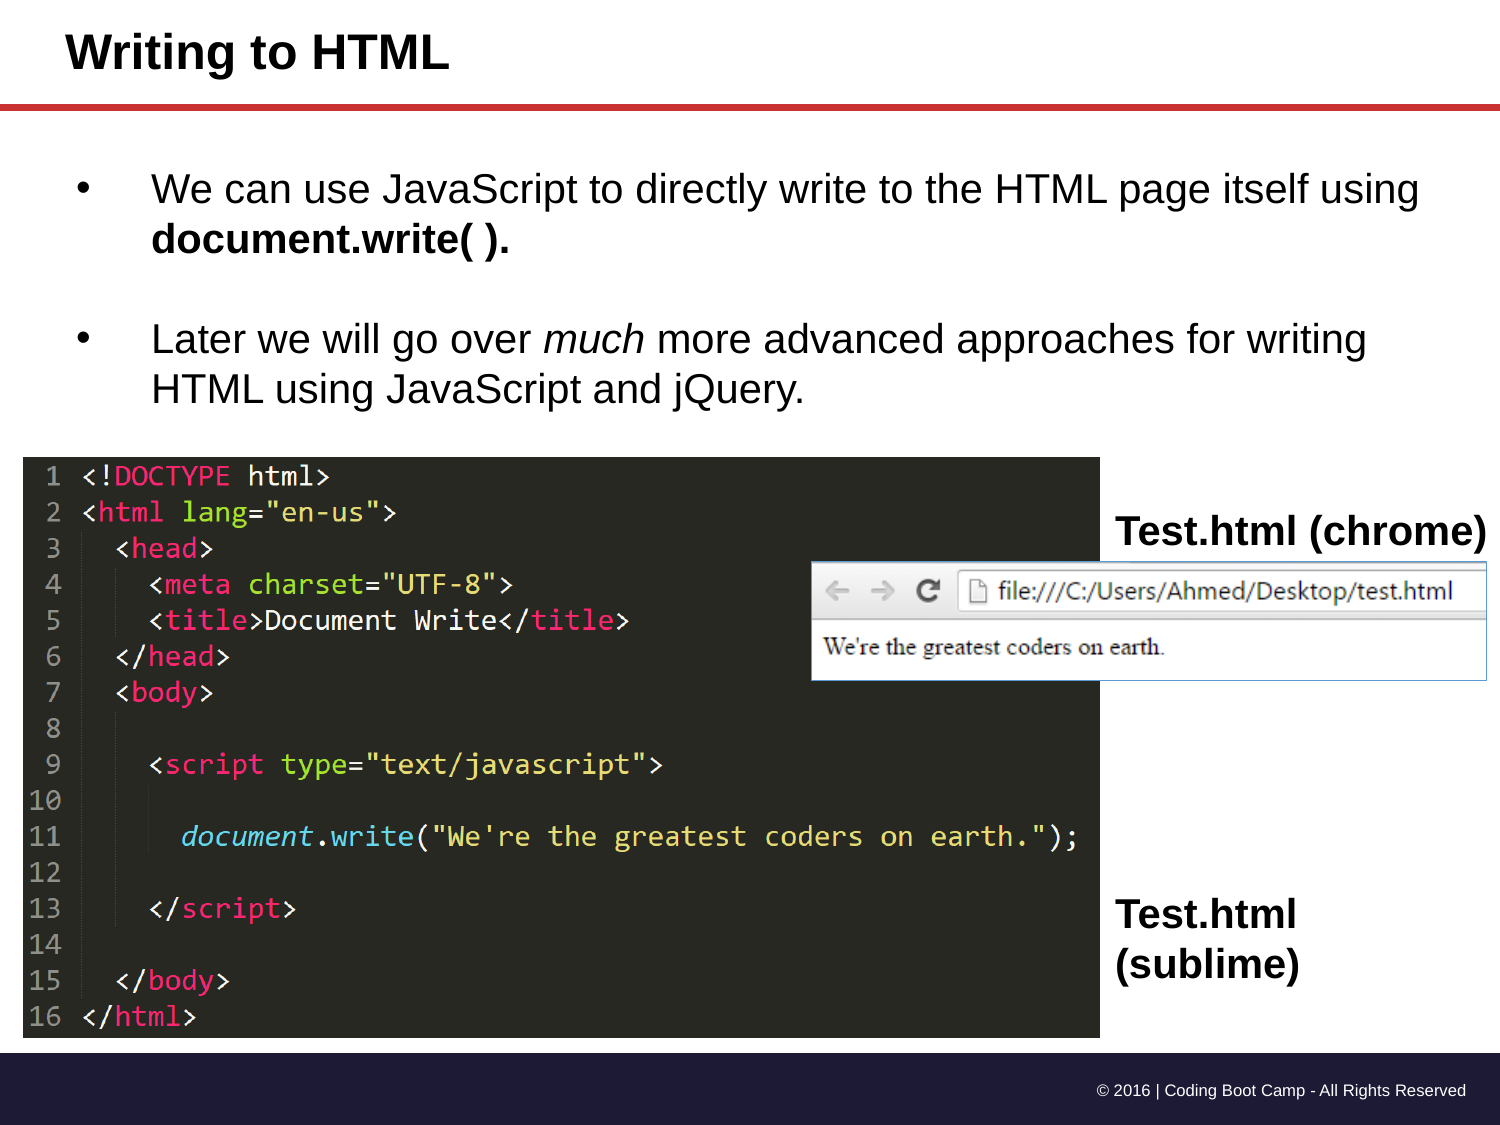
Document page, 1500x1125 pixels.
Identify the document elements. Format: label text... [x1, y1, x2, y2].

text_box We can use JavaScript to directly write to the HTML page itself using document.write( ). Later we will go over much more advanced approaches for writing HTML using JavaScript and jQuery. [23, 104, 1463, 496]
text_box Test.html (sublime) [1104, 879, 1337, 950]
text_box Test.html (chrome) [1104, 496, 1500, 567]
picture [23, 457, 1487, 1038]
title Writing to HTML [50, 0, 948, 104]
